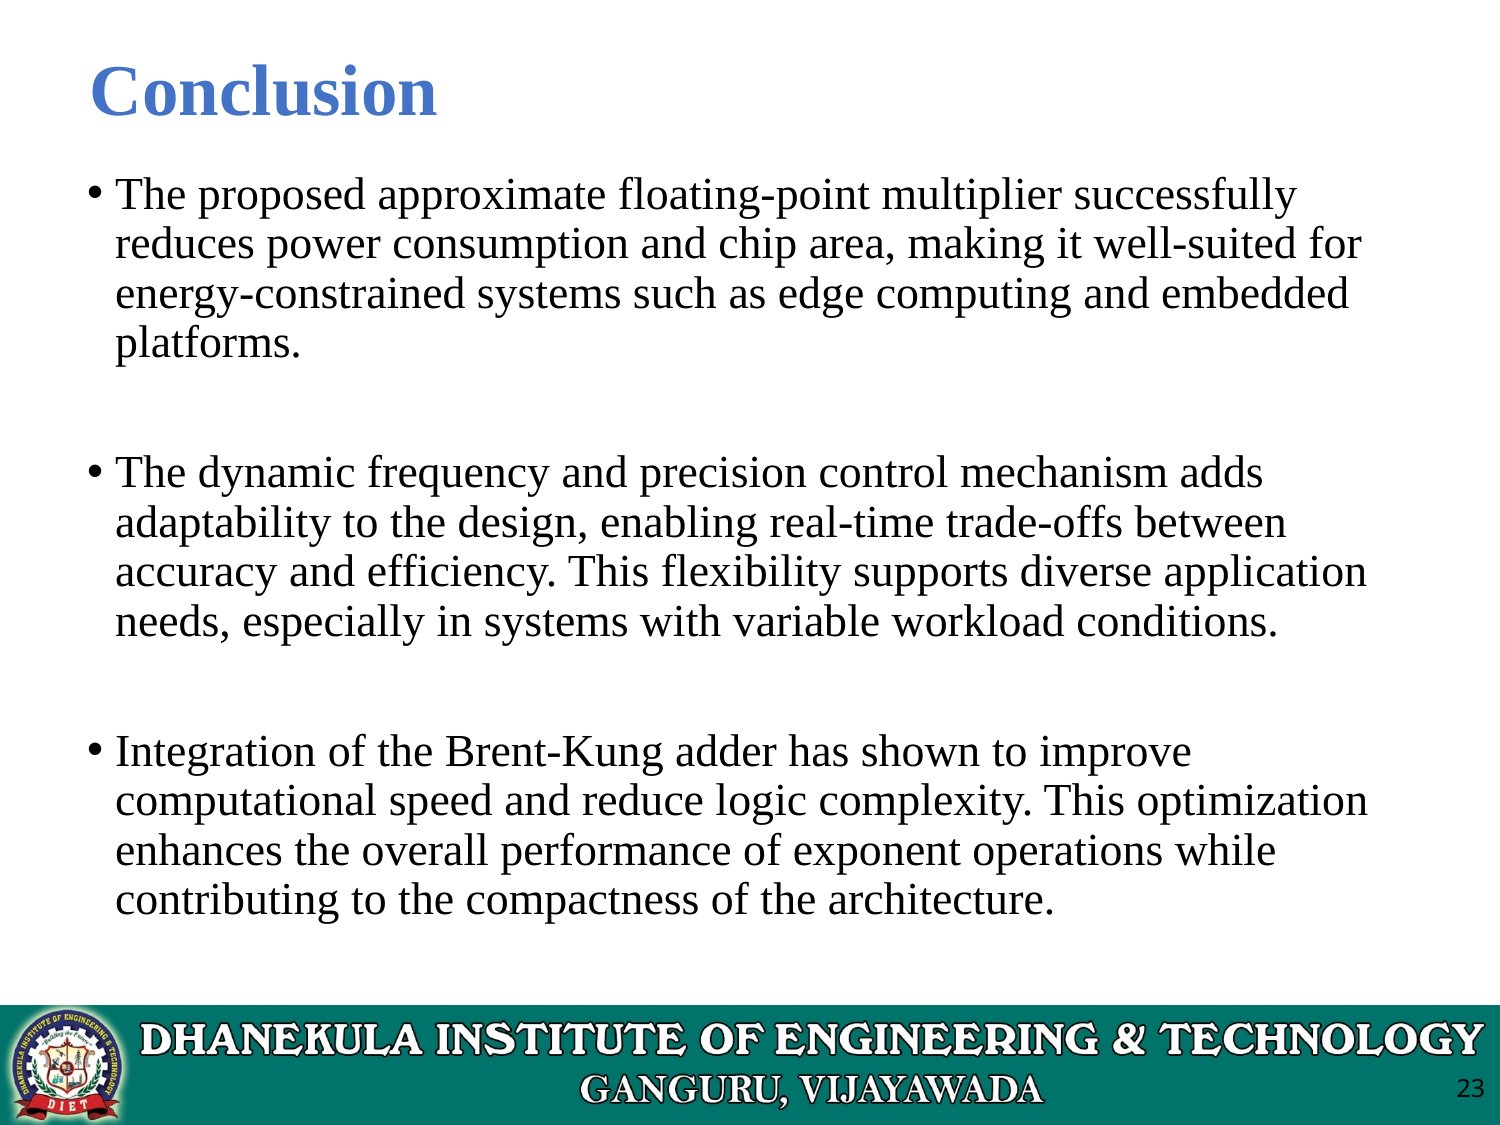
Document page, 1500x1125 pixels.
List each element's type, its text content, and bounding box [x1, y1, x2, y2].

list The proposed approximate floating-point multiplier successfully reduces power consumption and chip area, making it well-suited for energy-constrained systems such as edge computing and embedded platforms. The dynamic frequency and precision control mechanism adds adaptability to the design, enabling real-time trade-offs between accuracy and efficiency. This flexibility supports diverse application needs, especially in systems with variable workload conditions. Integration of the Brent-Kung adder has shown to improve computational speed and reduce logic complexity. This optimization enhances the overall performance of exponent operations while contributing to the compactness of the architecture. [72, 162, 1423, 963]
slide_number 23 [1149, 1065, 1500, 1125]
title Conclusion [75, 45, 1425, 233]
picture [0, 1005, 1500, 1125]
